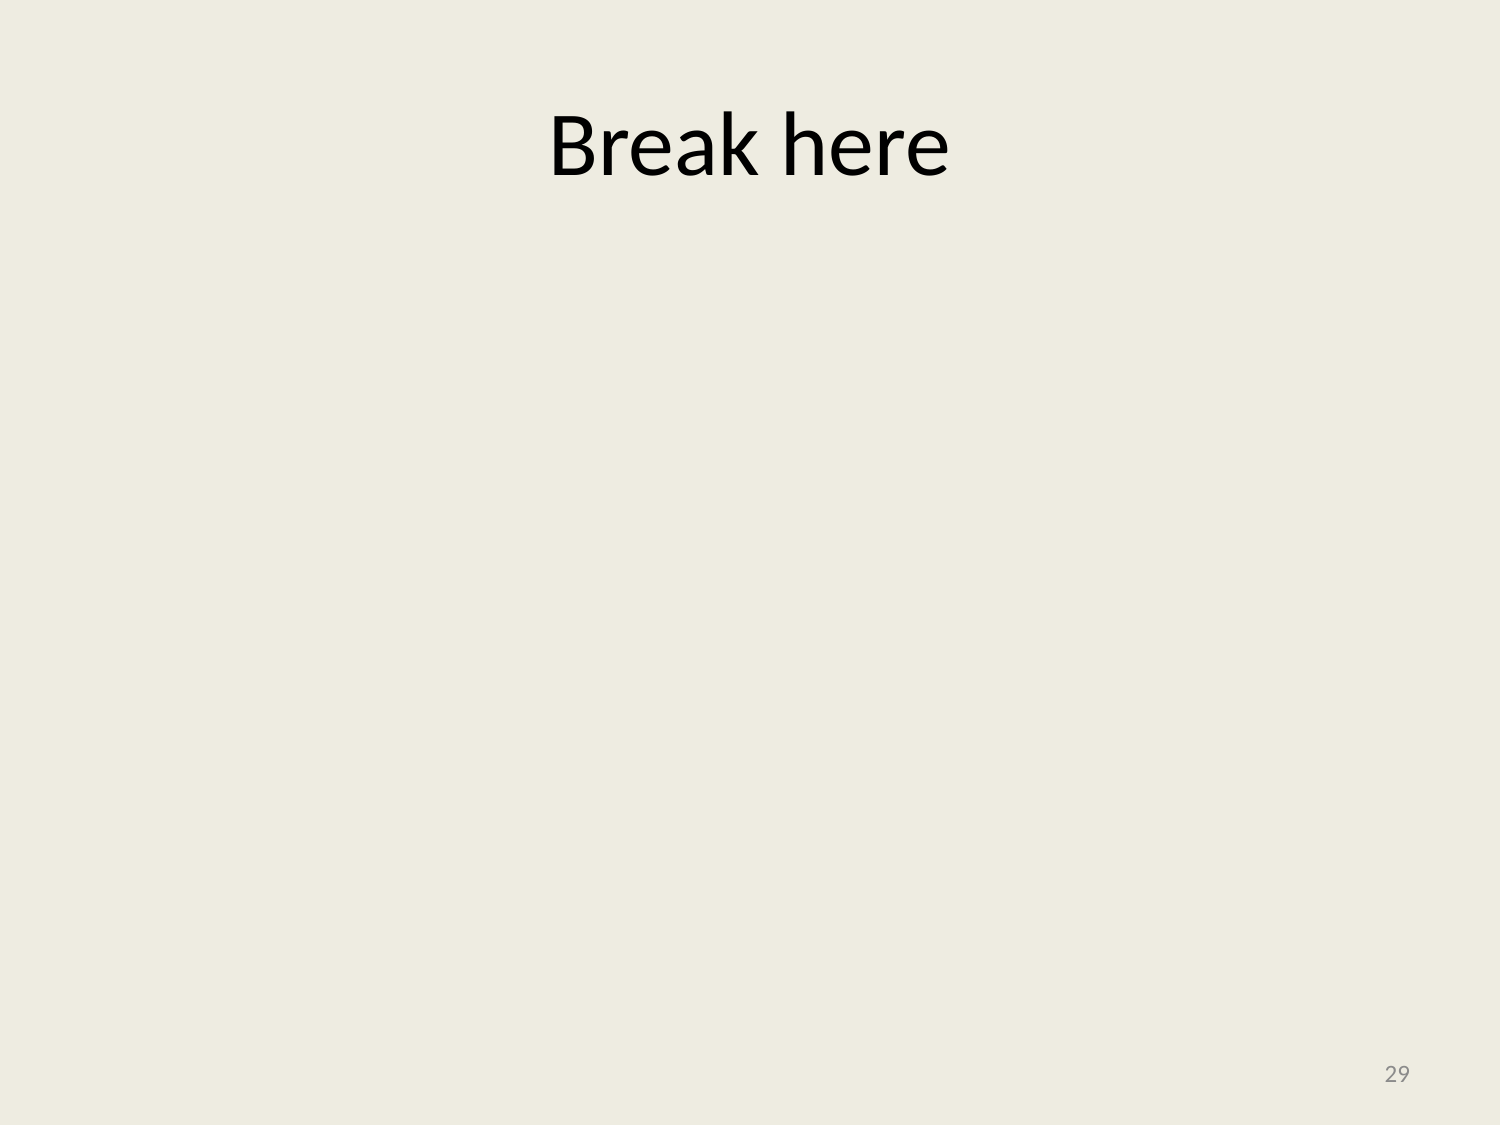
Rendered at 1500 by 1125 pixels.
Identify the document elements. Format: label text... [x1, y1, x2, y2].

title Break here [75, 45, 1425, 233]
slide_number 29 [1074, 1042, 1425, 1103]
